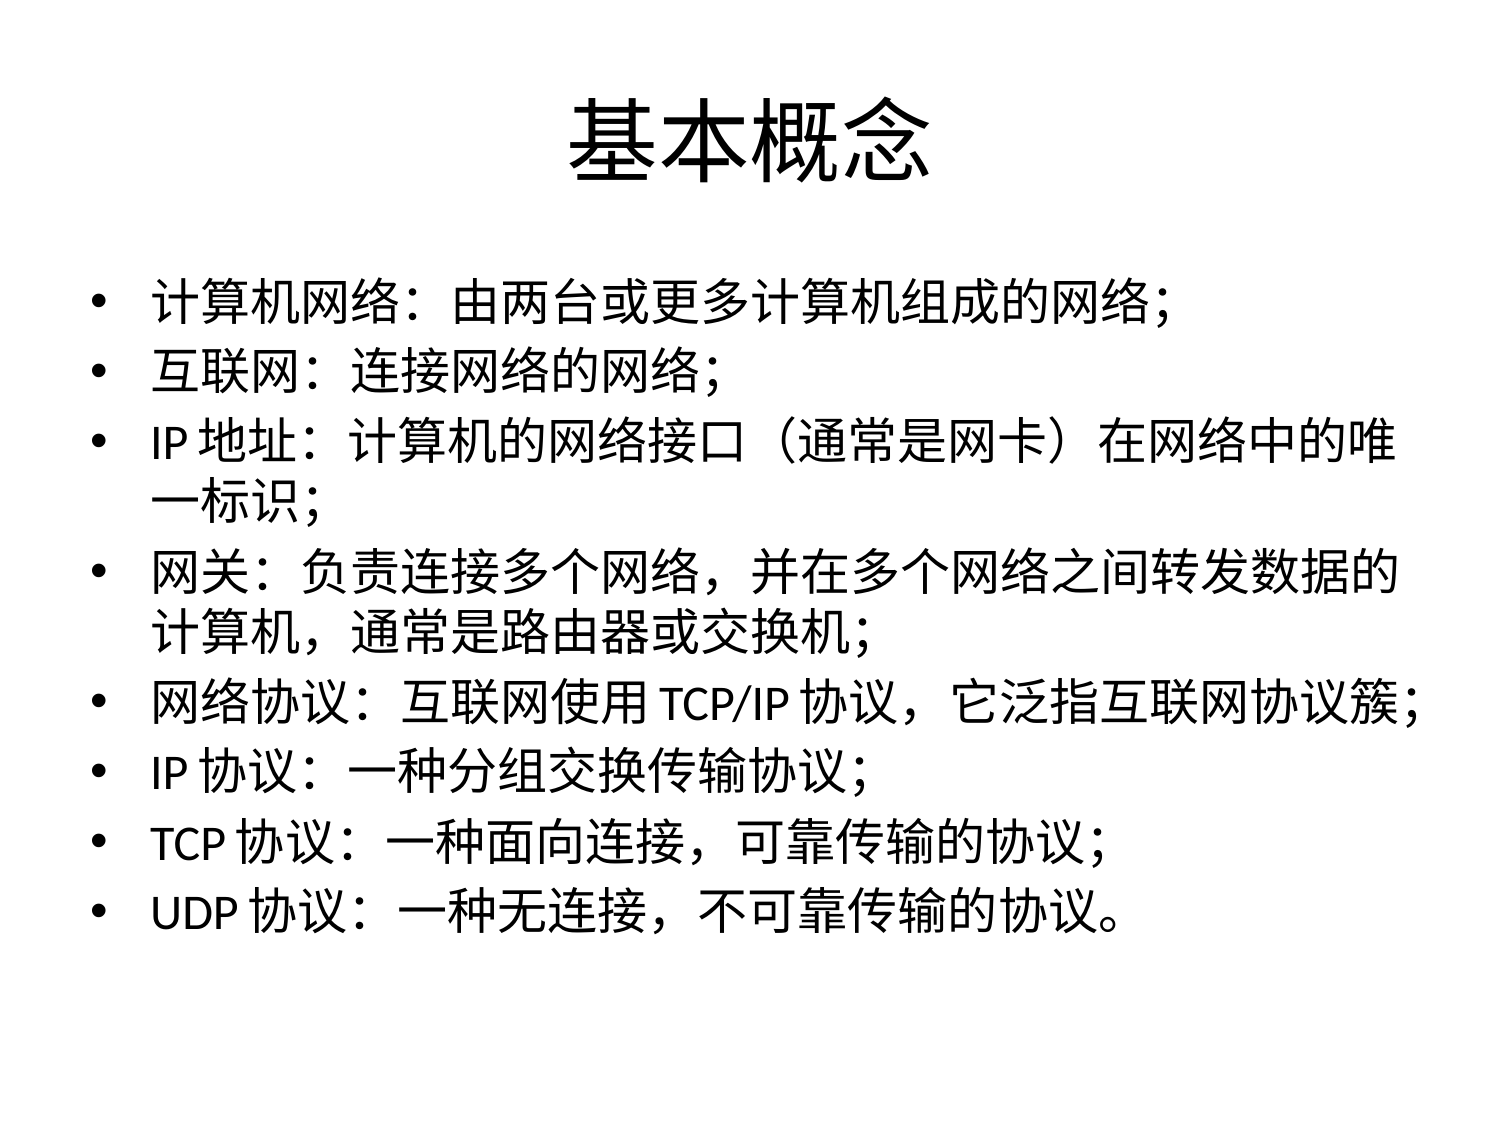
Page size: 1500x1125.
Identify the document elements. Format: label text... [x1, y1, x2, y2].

title 基本概念 [75, 45, 1425, 233]
list 计算机网络：由两台或更多计算机组成的网络； 互联网：连接网络的网络； IP地址：计算机的网络接口（通常是网卡）在网络中的唯一标识； 网关：负责连接多个网络，并在多个网络之间转发数据的计算机，通常是路由器或交换机； 网络协议：互联网使用TCP/IP协议，它泛指互联网协议簇； IP协议：一种分组交换传输协议； TCP协议：一种面向连接，可靠传输的协议； UDP协议：一种无连接，不可靠传输的协议。 [75, 262, 1425, 1005]
